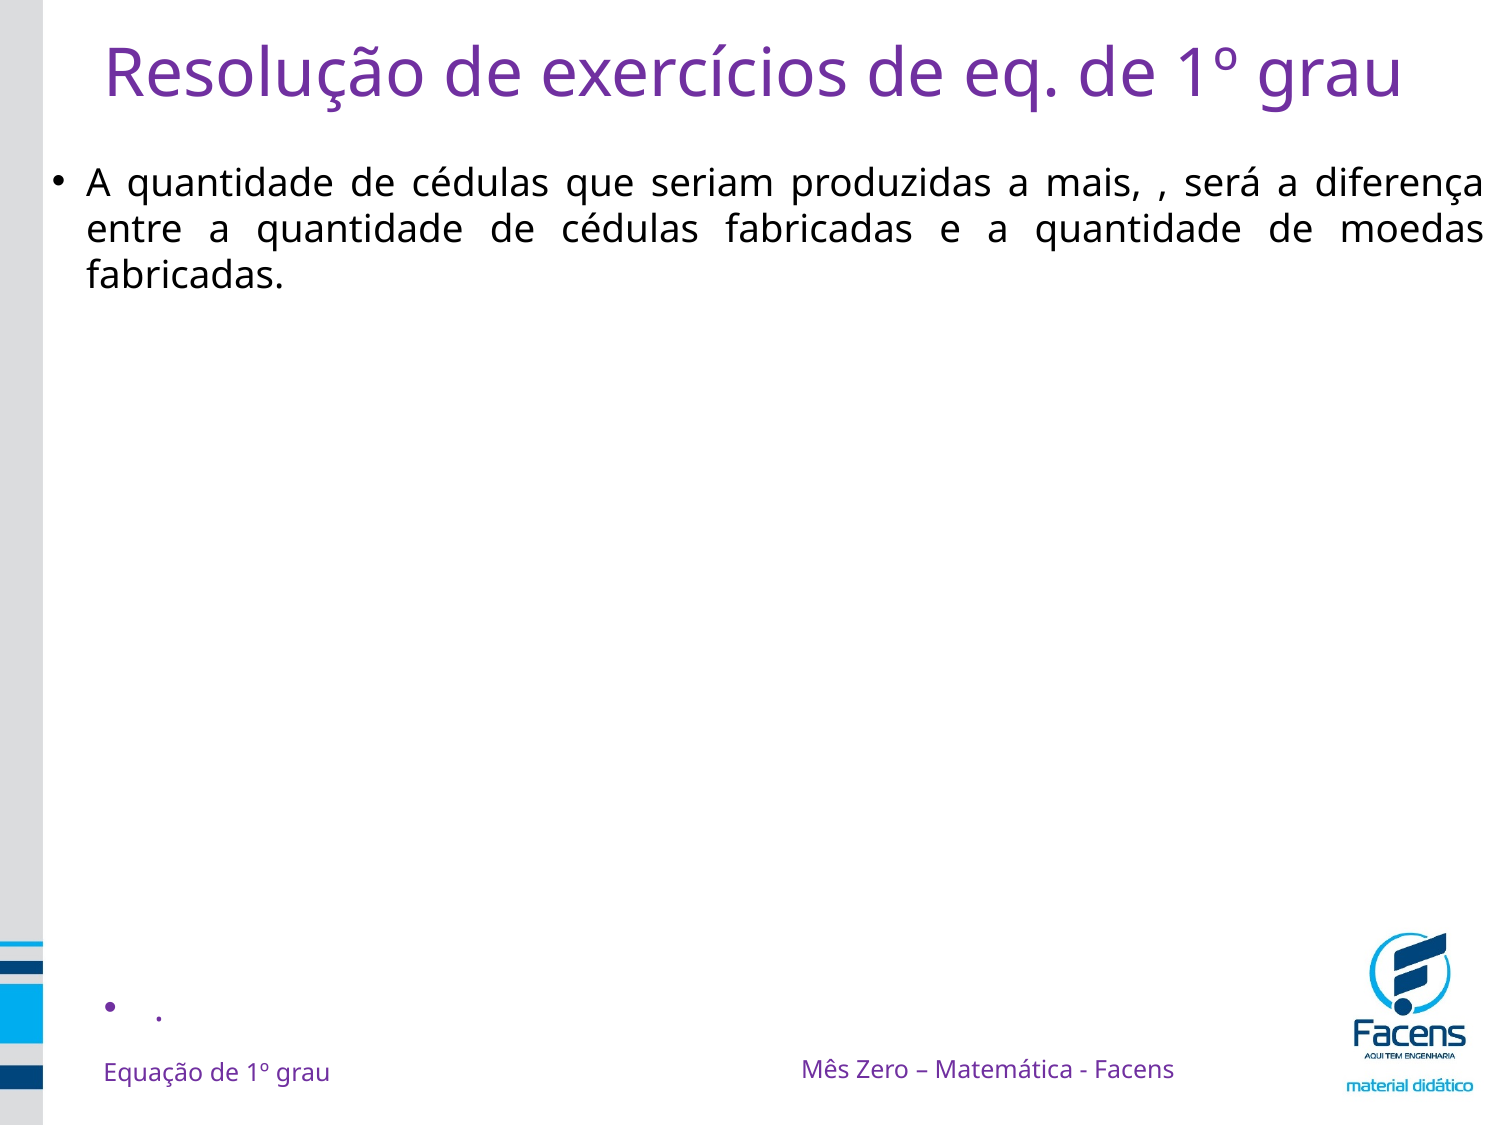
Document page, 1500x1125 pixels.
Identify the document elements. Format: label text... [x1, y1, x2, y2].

text_box Mês Zero – Matemática - Facens [786, 1038, 1345, 1099]
slide_number Equação de 1º grau [88, 1041, 731, 1102]
picture [0, 0, 1500, 1125]
title Resolução de exercícios de eq. de 1º grau [88, 30, 1443, 120]
